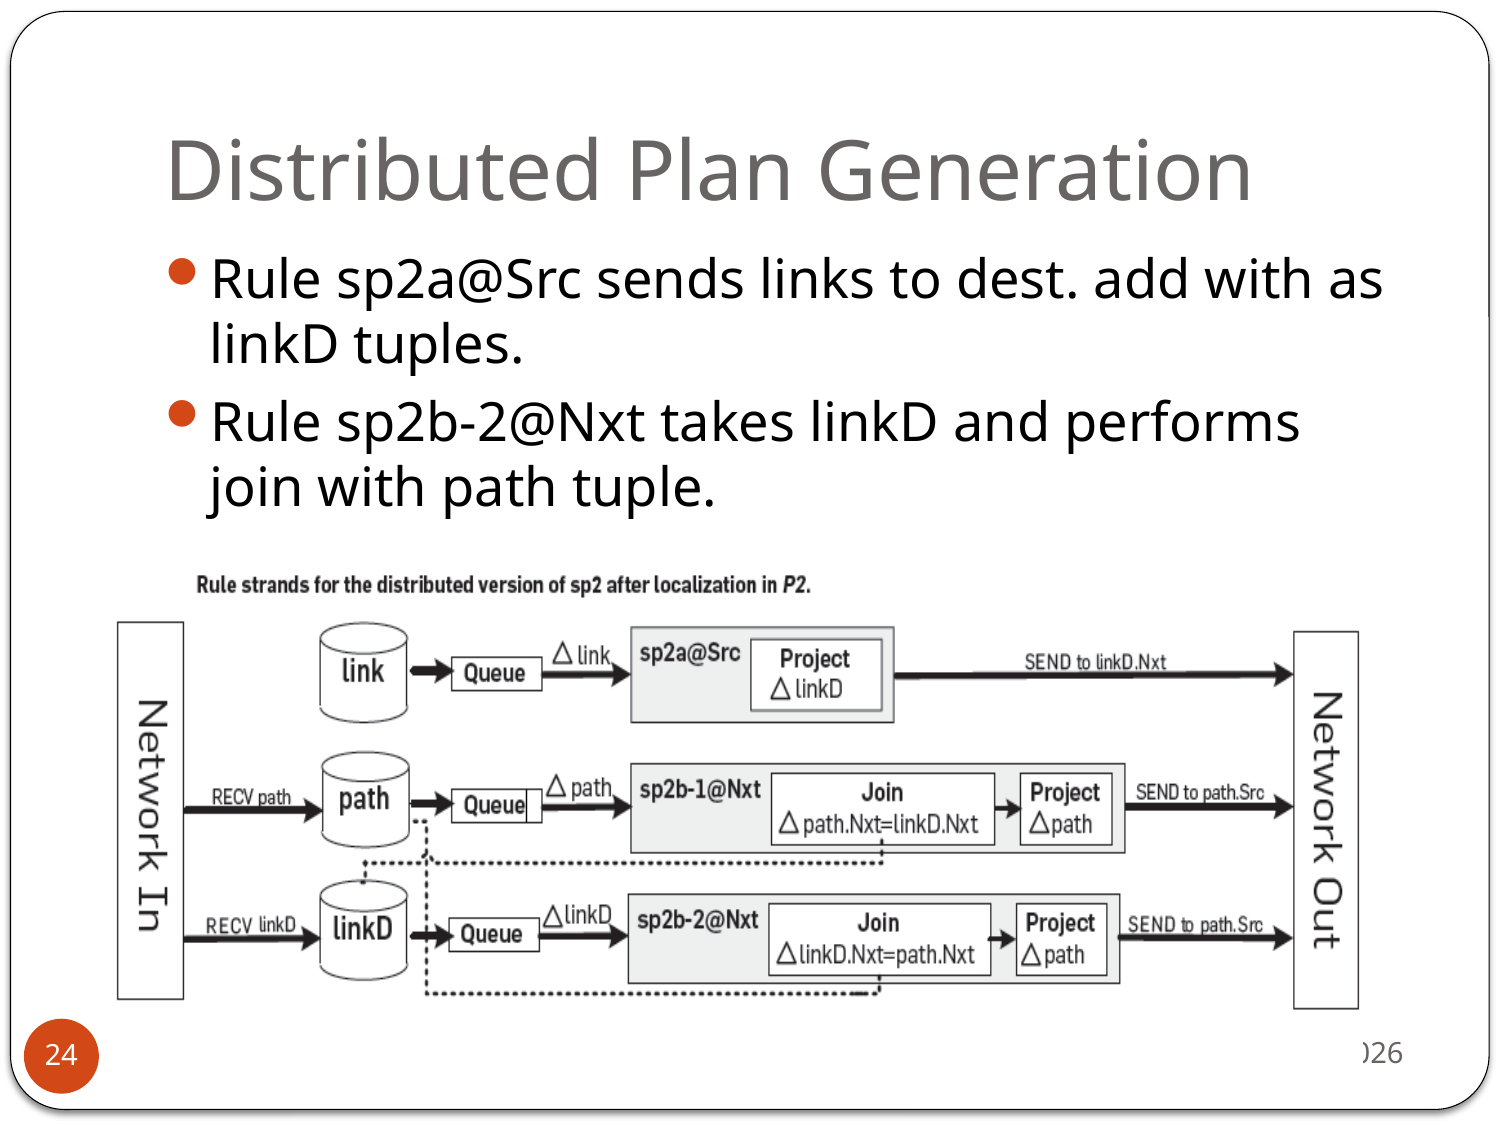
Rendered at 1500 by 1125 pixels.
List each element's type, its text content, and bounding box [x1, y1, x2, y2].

picture [112, 574, 1363, 1084]
title Distributed Plan Generation [150, 45, 1425, 233]
slide_number 24 [23, 1018, 99, 1094]
list Rule sp2a@Src sends links to dest. add with as linkD tuples. Rule sp2b-2@Nxt takes linkD and performs join with path tuple. [150, 237, 1425, 988]
slide_number 21-Mar-13 [1012, 1015, 1419, 1094]
